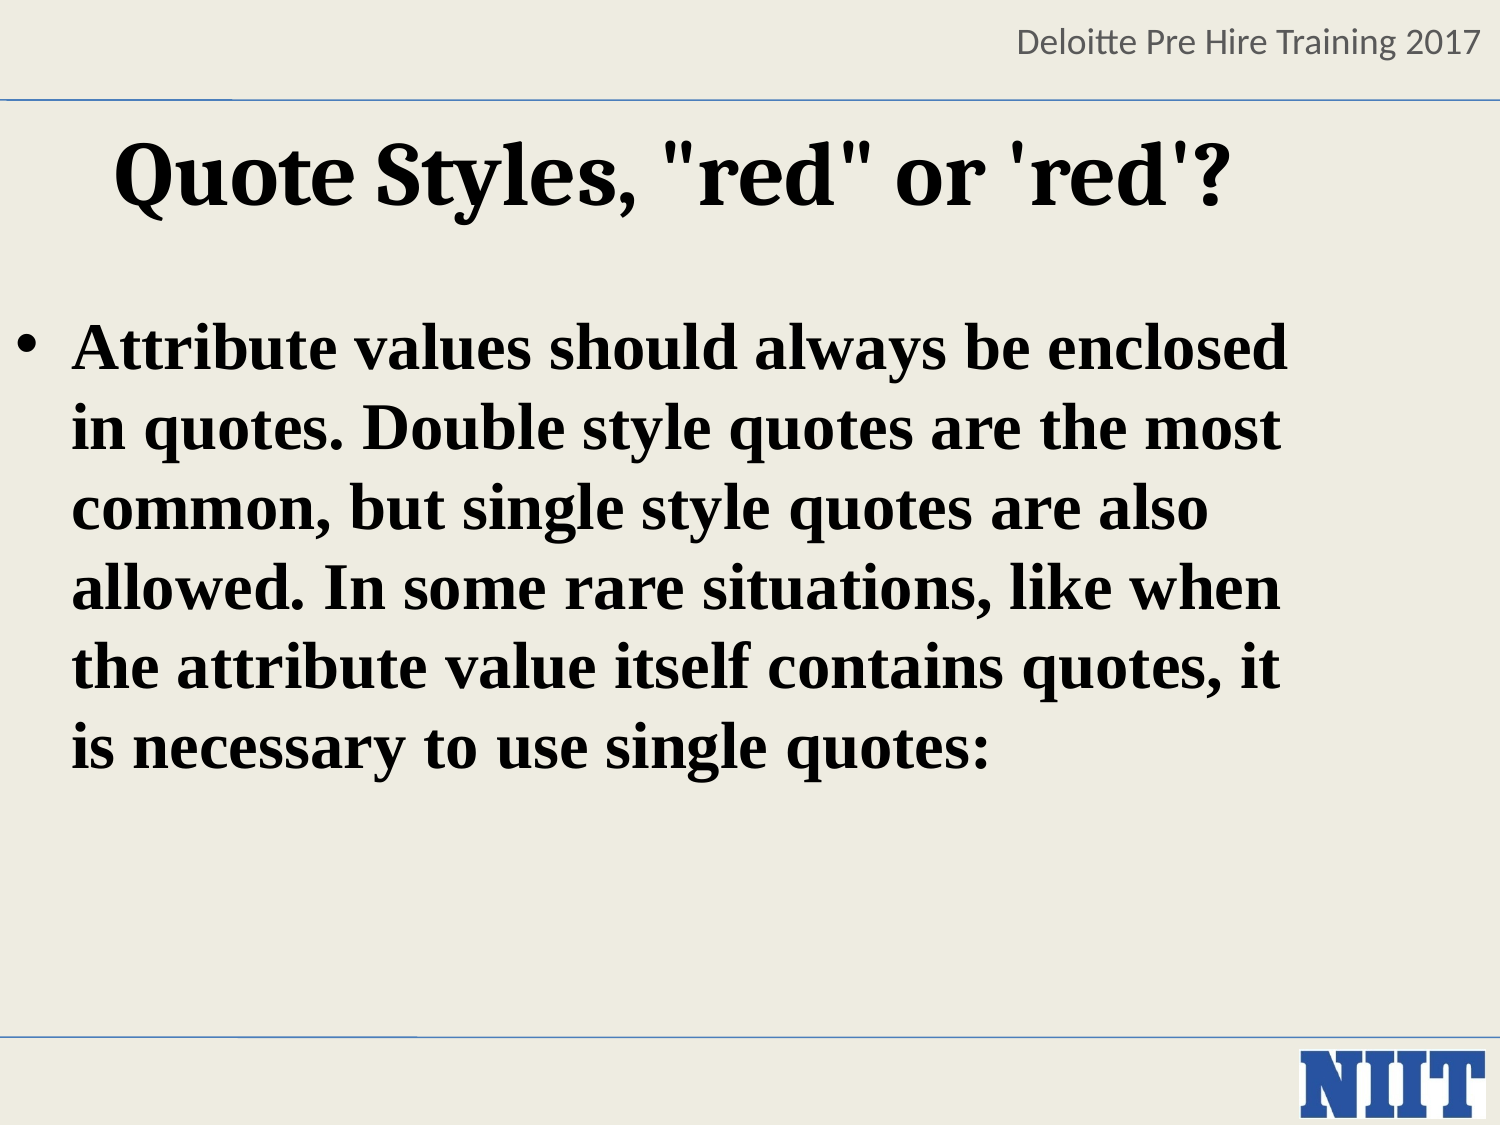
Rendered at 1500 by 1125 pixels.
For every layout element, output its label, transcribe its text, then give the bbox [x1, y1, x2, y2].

title Quote Styles, "red" or 'red'? [0, 75, 1350, 263]
picture [1299, 1049, 1486, 1119]
list Attribute values should always be enclosed in quotes. Double style quotes are the most common, but single style quotes are also allowed. In some rare situations, like when the attribute value itself contains quotes, it is necessary to use single quotes: [0, 295, 1350, 1038]
